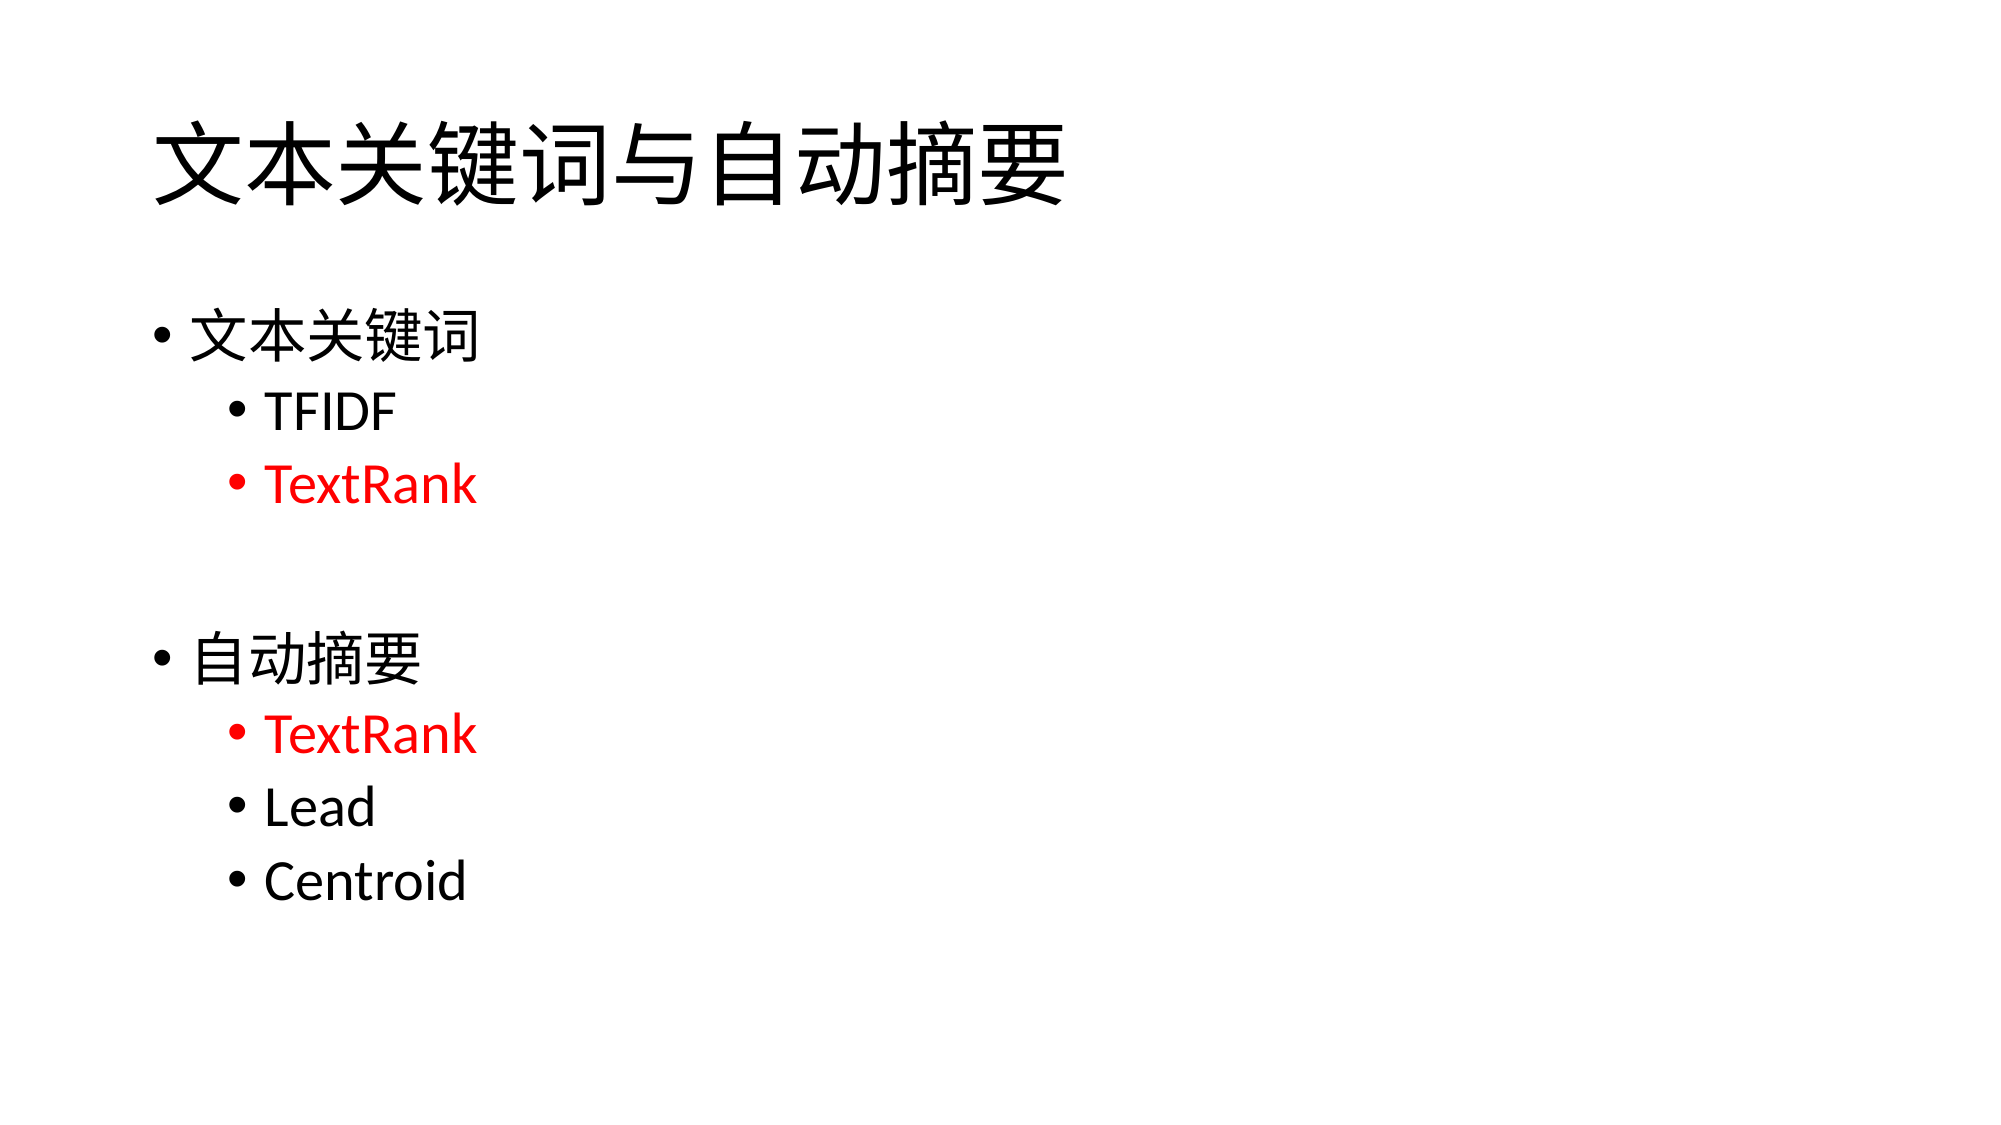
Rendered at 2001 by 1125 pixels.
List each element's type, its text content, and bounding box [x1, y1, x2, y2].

list 文本关键词 TFIDF TextRank 自动摘要 TextRank Lead Centroid [137, 299, 1863, 1014]
title 文本关键词与自动摘要 [137, 59, 1863, 278]
